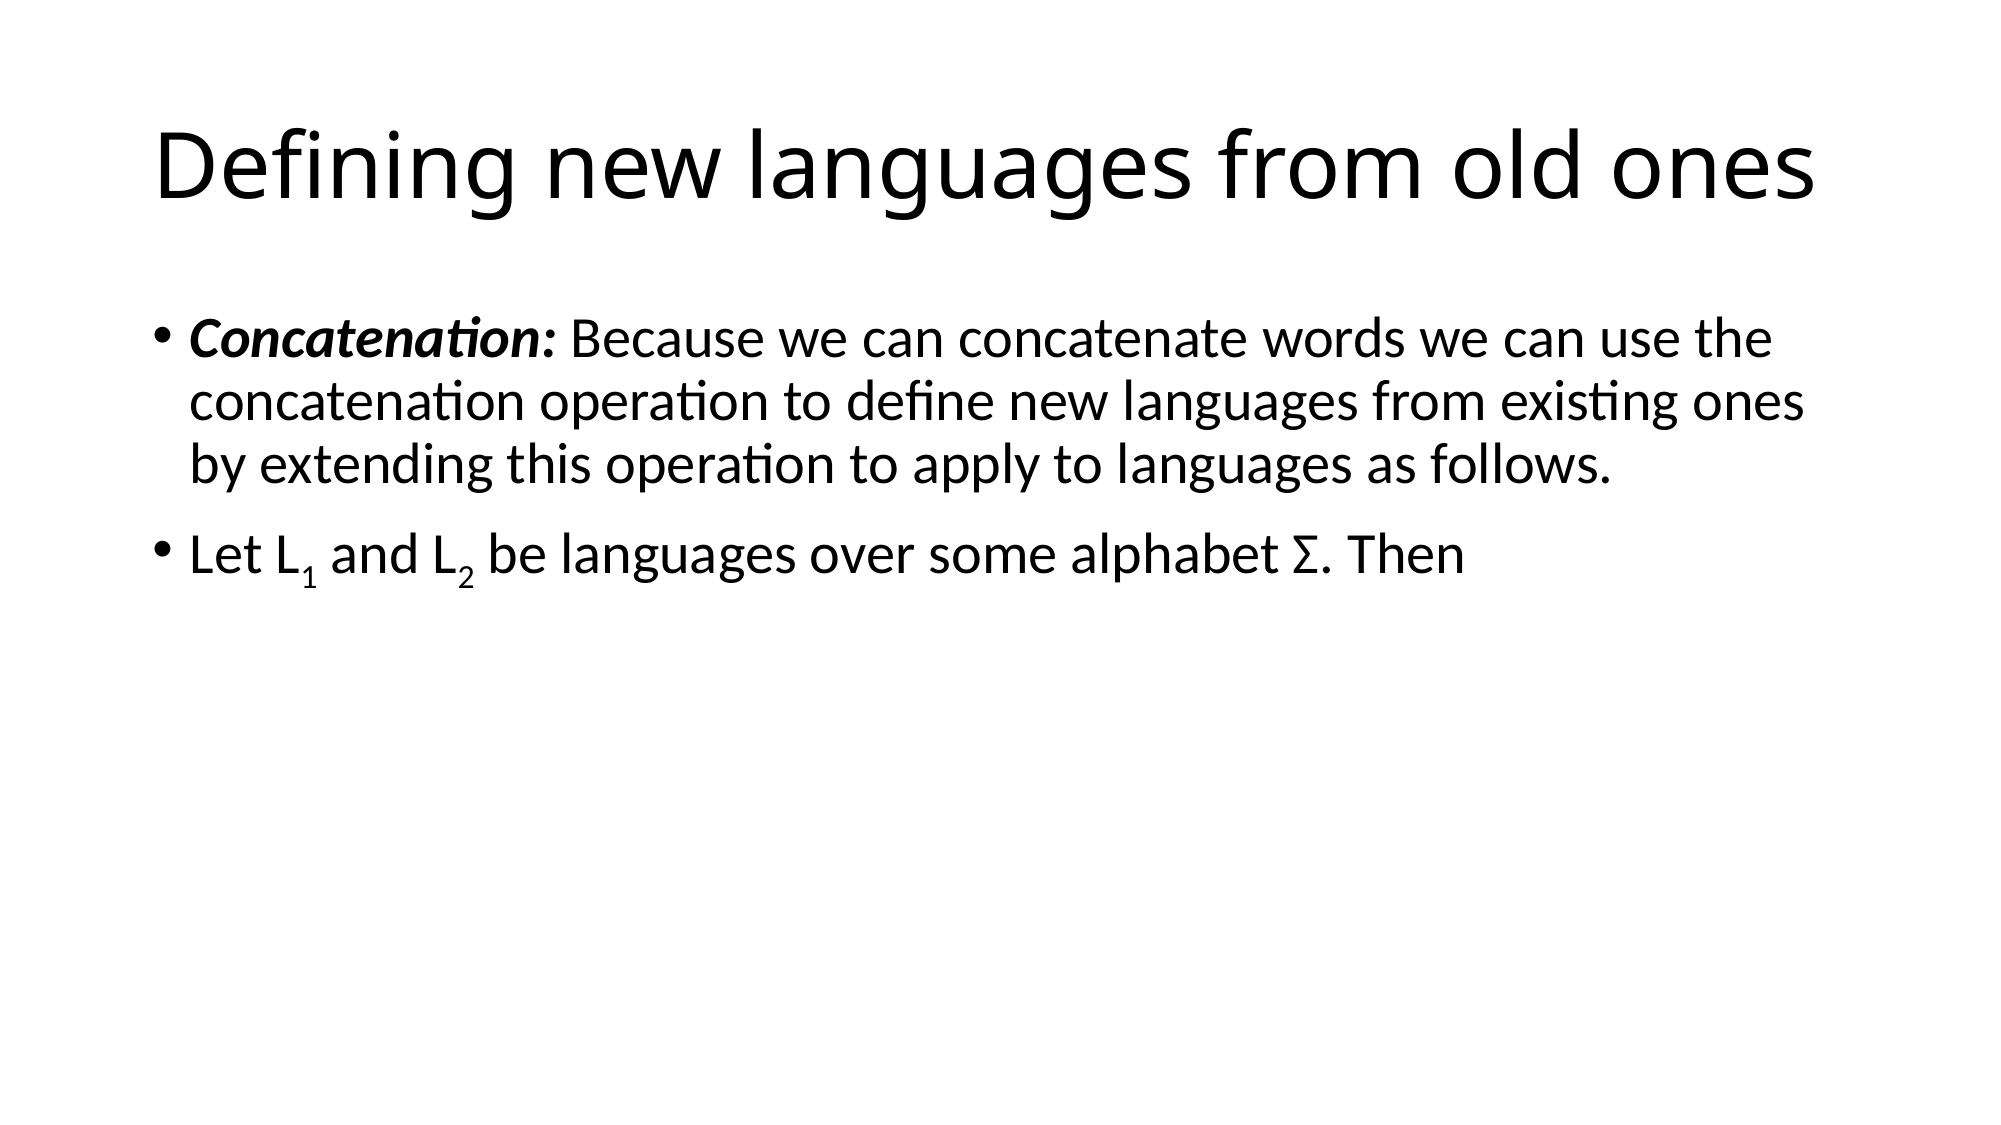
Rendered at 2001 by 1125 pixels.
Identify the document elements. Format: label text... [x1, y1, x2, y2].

title Deﬁning new languages from old ones [137, 59, 1863, 278]
